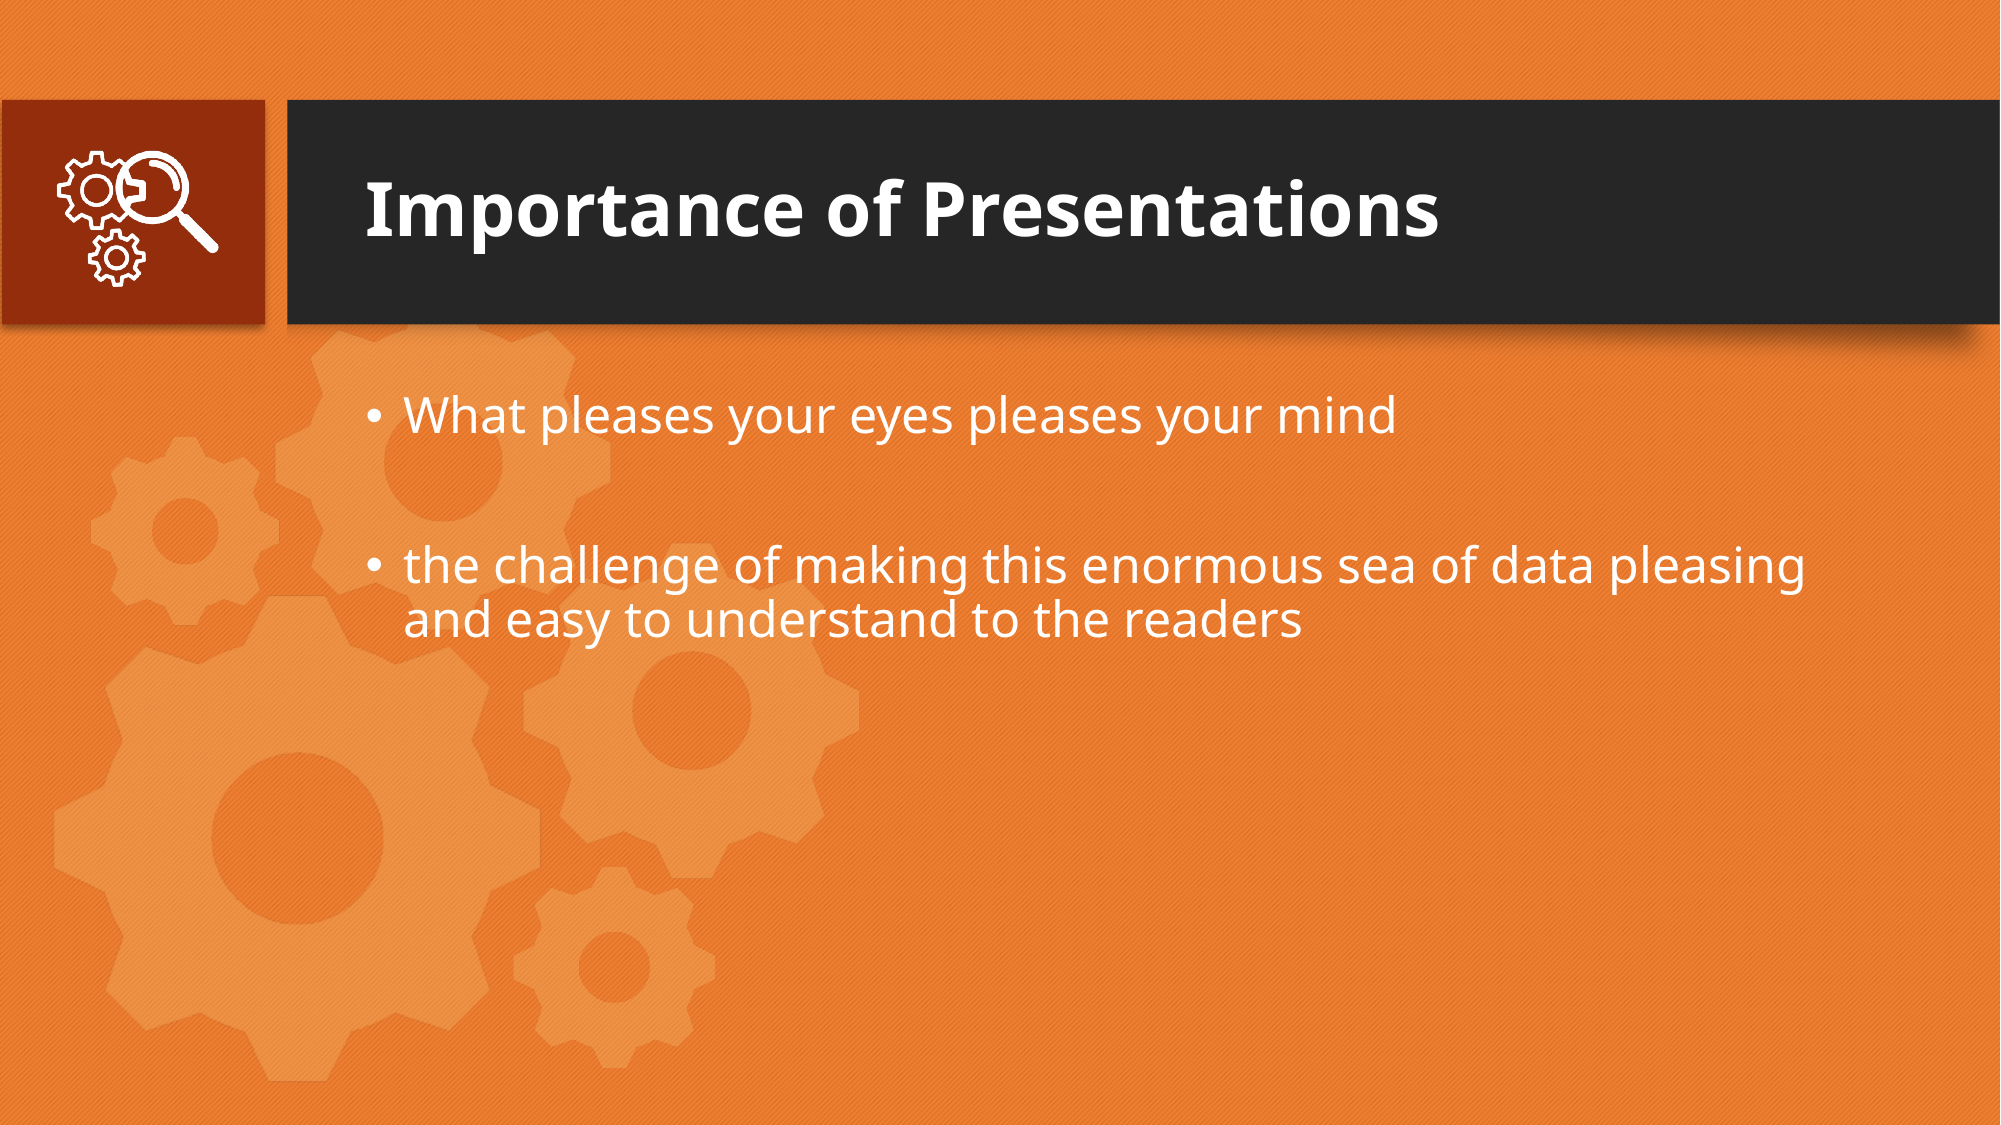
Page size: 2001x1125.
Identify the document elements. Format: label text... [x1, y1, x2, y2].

title Importance of Presentations [350, 123, 1928, 301]
list What pleases your eyes pleases your mind the challenge of making this enormous sea of data pleasing and easy to understand to the readers [350, 383, 1845, 974]
picture [11, 100, 2000, 1109]
